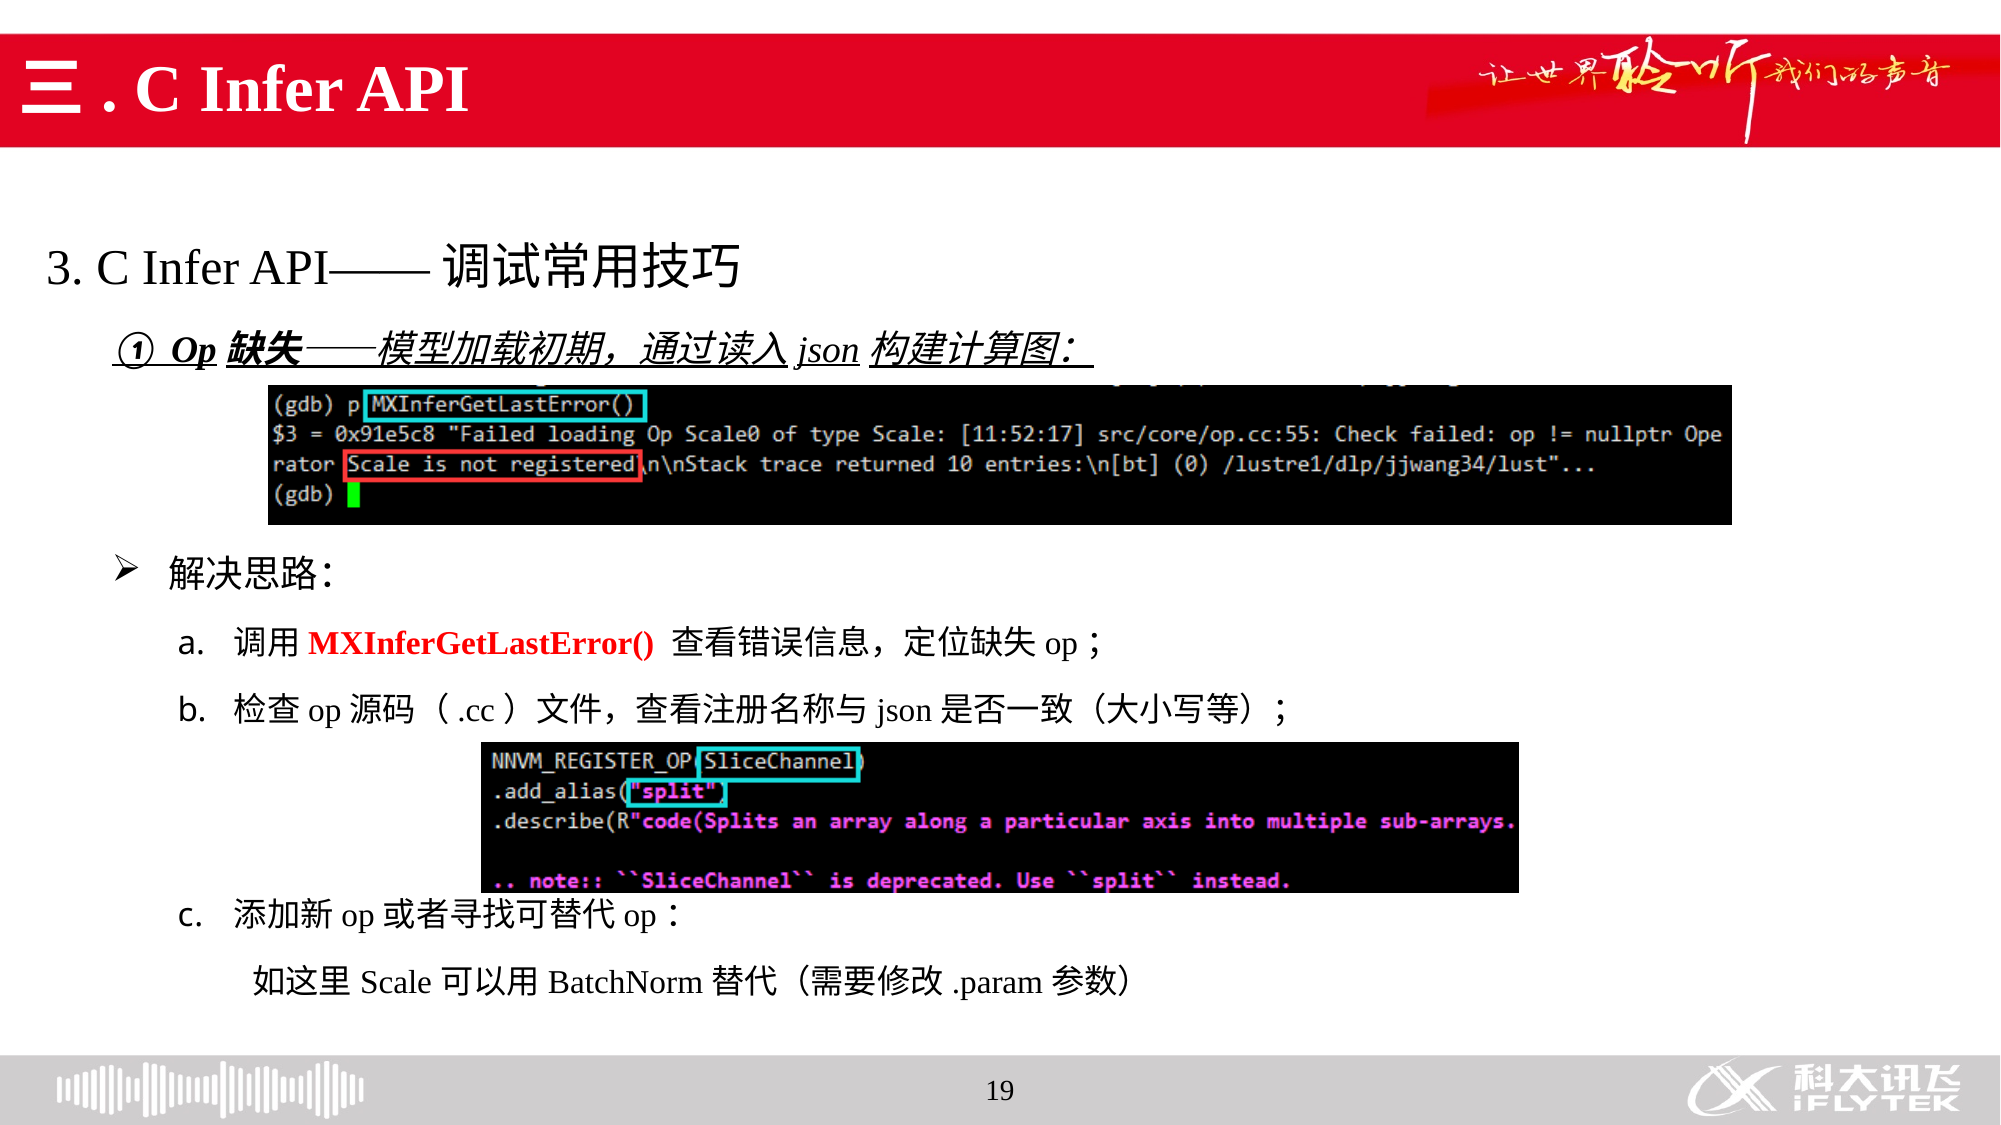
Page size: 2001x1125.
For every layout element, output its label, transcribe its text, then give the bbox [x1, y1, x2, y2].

picture [0, 0, 2001, 1125]
title 三. C Infer API [3, 25, 949, 144]
footer 19 [683, 1058, 1317, 1119]
list 3. C Infer API——调试常用技巧 ① Op缺失——模型加载初期，通过读入json构建计算图： 解决思路： 调用MXInferGetLastError() 查看错误信息，定位缺失op； 检查op源码（.cc）文件，查看注册名称与json是否一致（大小写等）； 添加新op或者寻找可替代op： 如这里Scale可以用BatchNorm替代（需要修改.param参数） [31, 167, 1839, 976]
